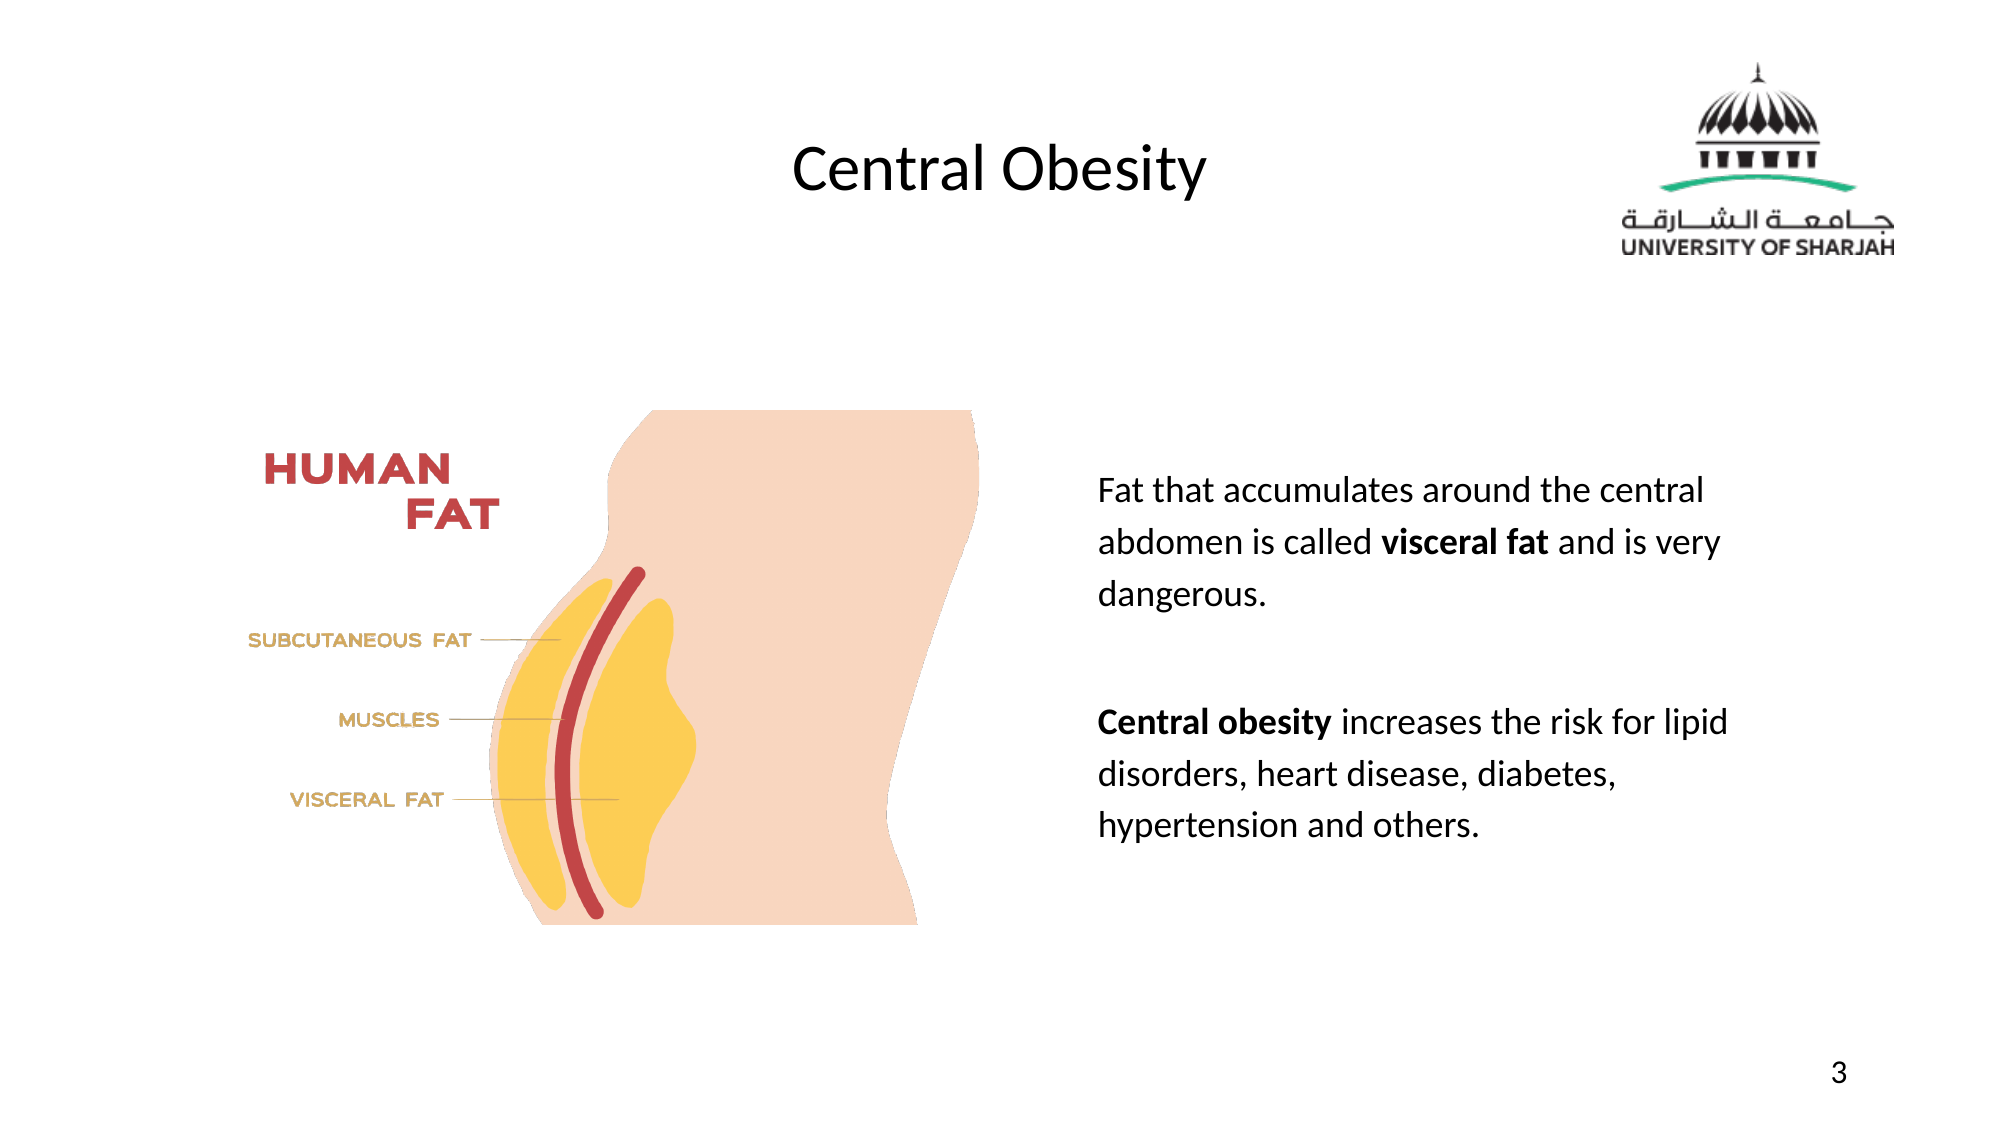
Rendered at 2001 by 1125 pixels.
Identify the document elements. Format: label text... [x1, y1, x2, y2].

picture [248, 410, 980, 926]
slide_number ‹#› [1412, 1042, 1863, 1103]
list Fat that accumulates around the central abdomen is called visceral fat and is very dangerous. Central obesity increases the risk for lipid disorders, heart disease, diabetes, hypertension and others. [1083, 294, 1752, 1009]
picture [1681, 62, 1894, 255]
title Central Obesity [319, 59, 1681, 278]
